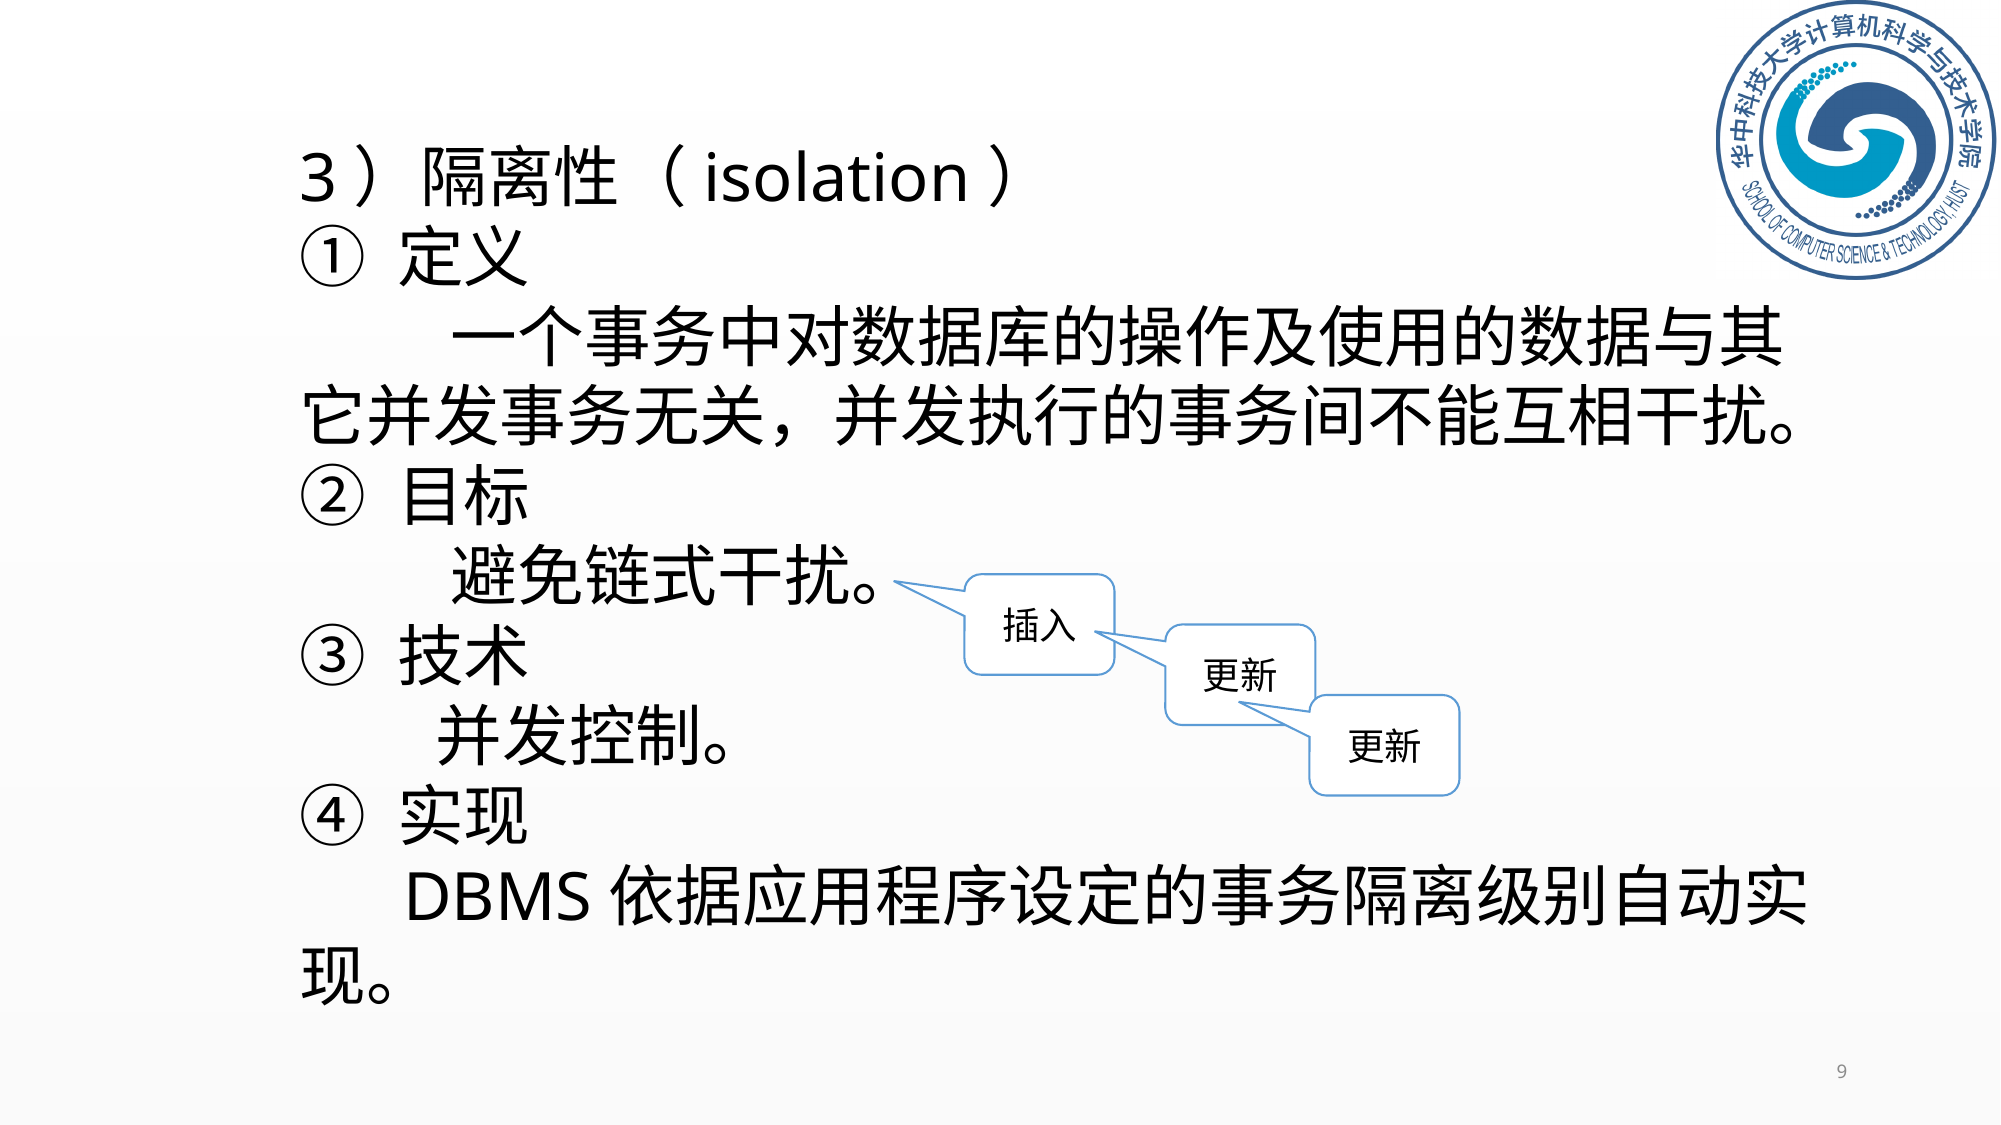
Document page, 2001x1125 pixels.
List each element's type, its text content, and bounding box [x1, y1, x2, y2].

text_box 更新 [1238, 693, 1461, 797]
picture [1716, 0, 1999, 280]
picture [1863, 136, 1868, 155]
text_box 更新 [1094, 623, 1317, 727]
slide_number 9 [1412, 1042, 1863, 1103]
text_box 3）隔离性（isolation） ① 定义 一个事务中对数据库的操作及使用的数据与其它并发事务无关，并发执行的事务间不能互相干扰。 ② 目标 避免链式干扰。 ③ 技术 并发控制。 ④ 实现 DBMS依据应用程序设定的事务隔离级别自动实现。 [284, 126, 1863, 1022]
text_box 插入 [893, 573, 1116, 676]
